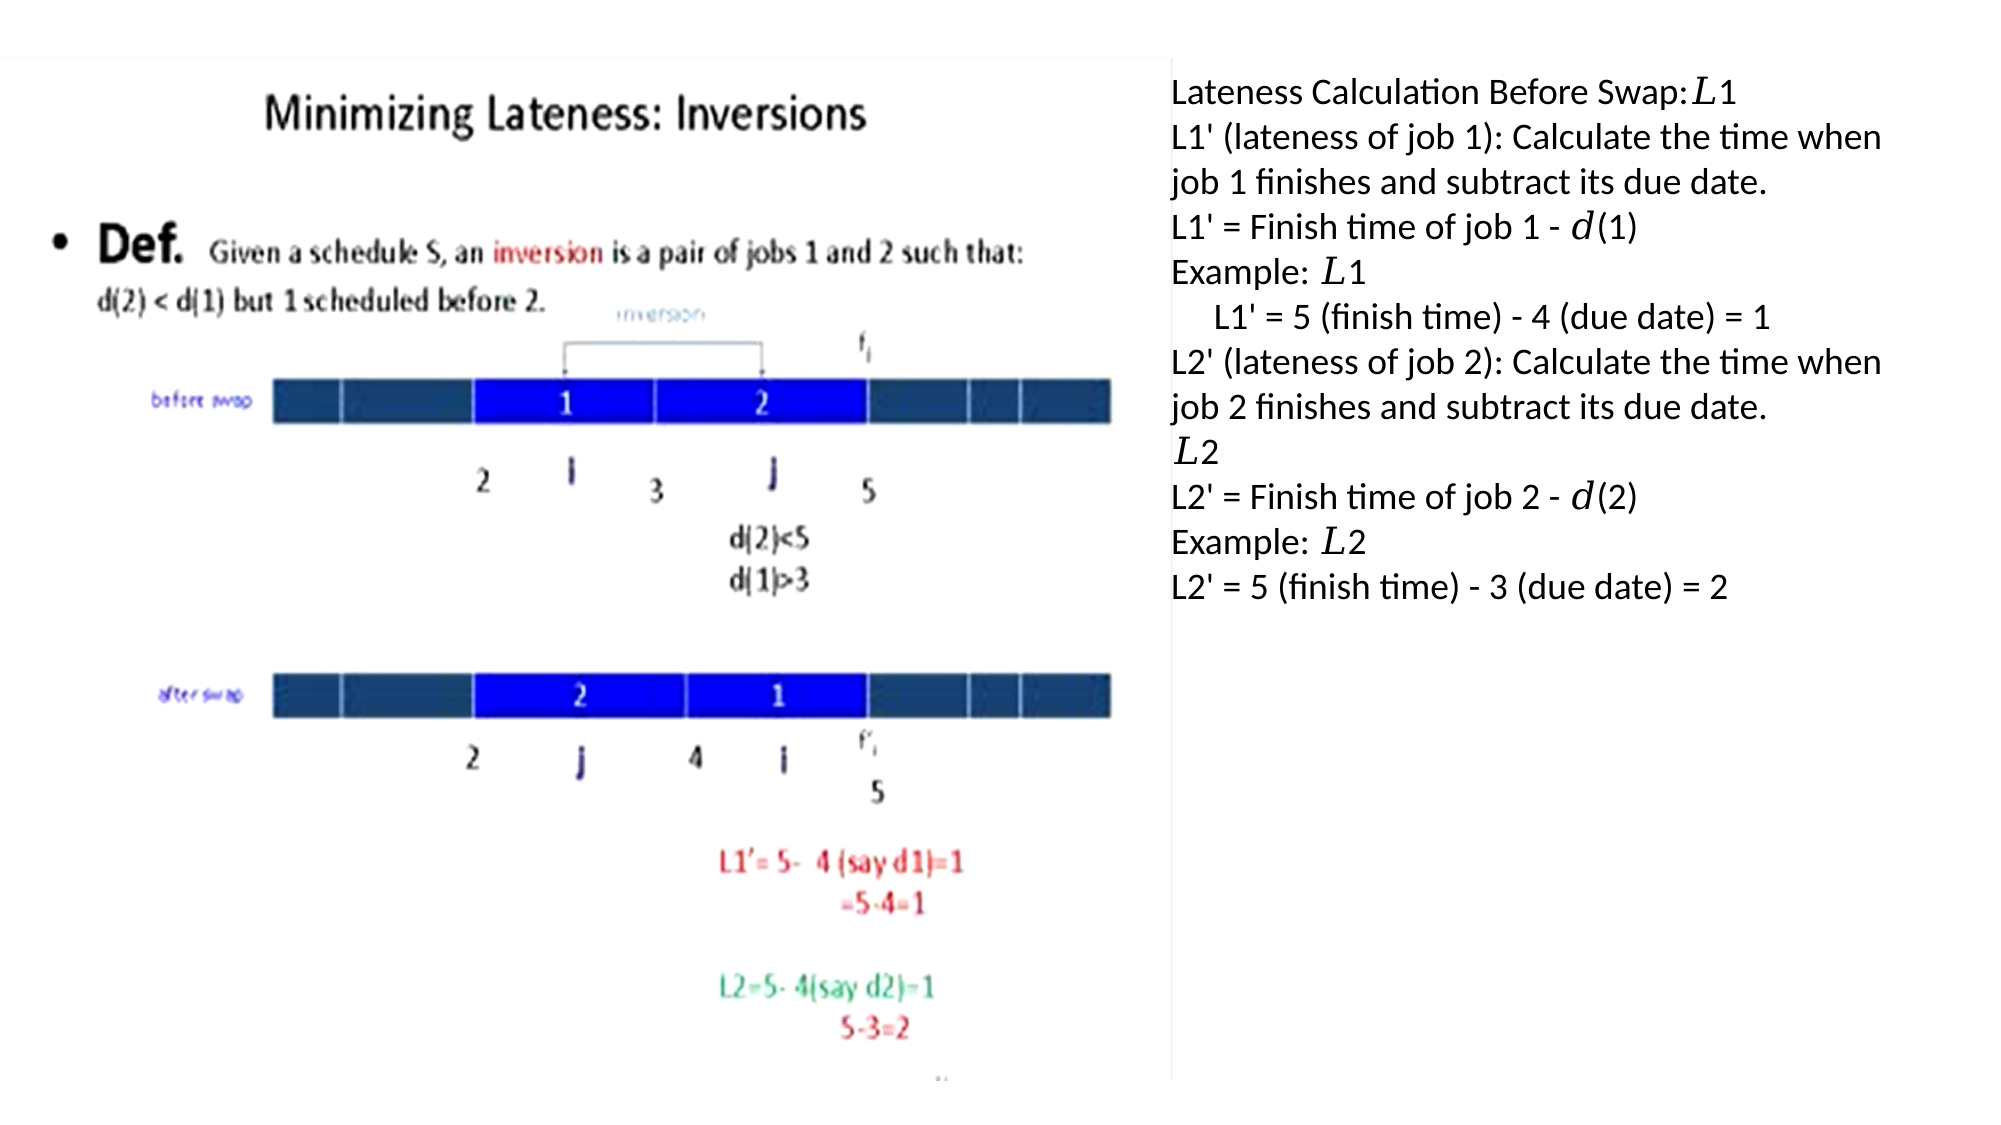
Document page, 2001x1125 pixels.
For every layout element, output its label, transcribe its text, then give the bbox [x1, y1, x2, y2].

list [0, 44, 1173, 1081]
text_box Lateness Calculation Before Swap:𝐿1 L1' (lateness of job 1): Calculate the time when job 1 finishes and subtract its due date. L1' = Finish time of job 1 - 𝑑(1) Example: 𝐿1 L1' = 5 (finish time) - 4 (due date) = 1 L2' (lateness of job 2): Calculate the time when job 2 finishes and subtract its due date. 𝐿2 L2' = Finish time of job 2 - 𝑑(2) Example: 𝐿2 L2' = 5 (finish time) - 3 (due date) = 2 [1173, 59, 1947, 908]
